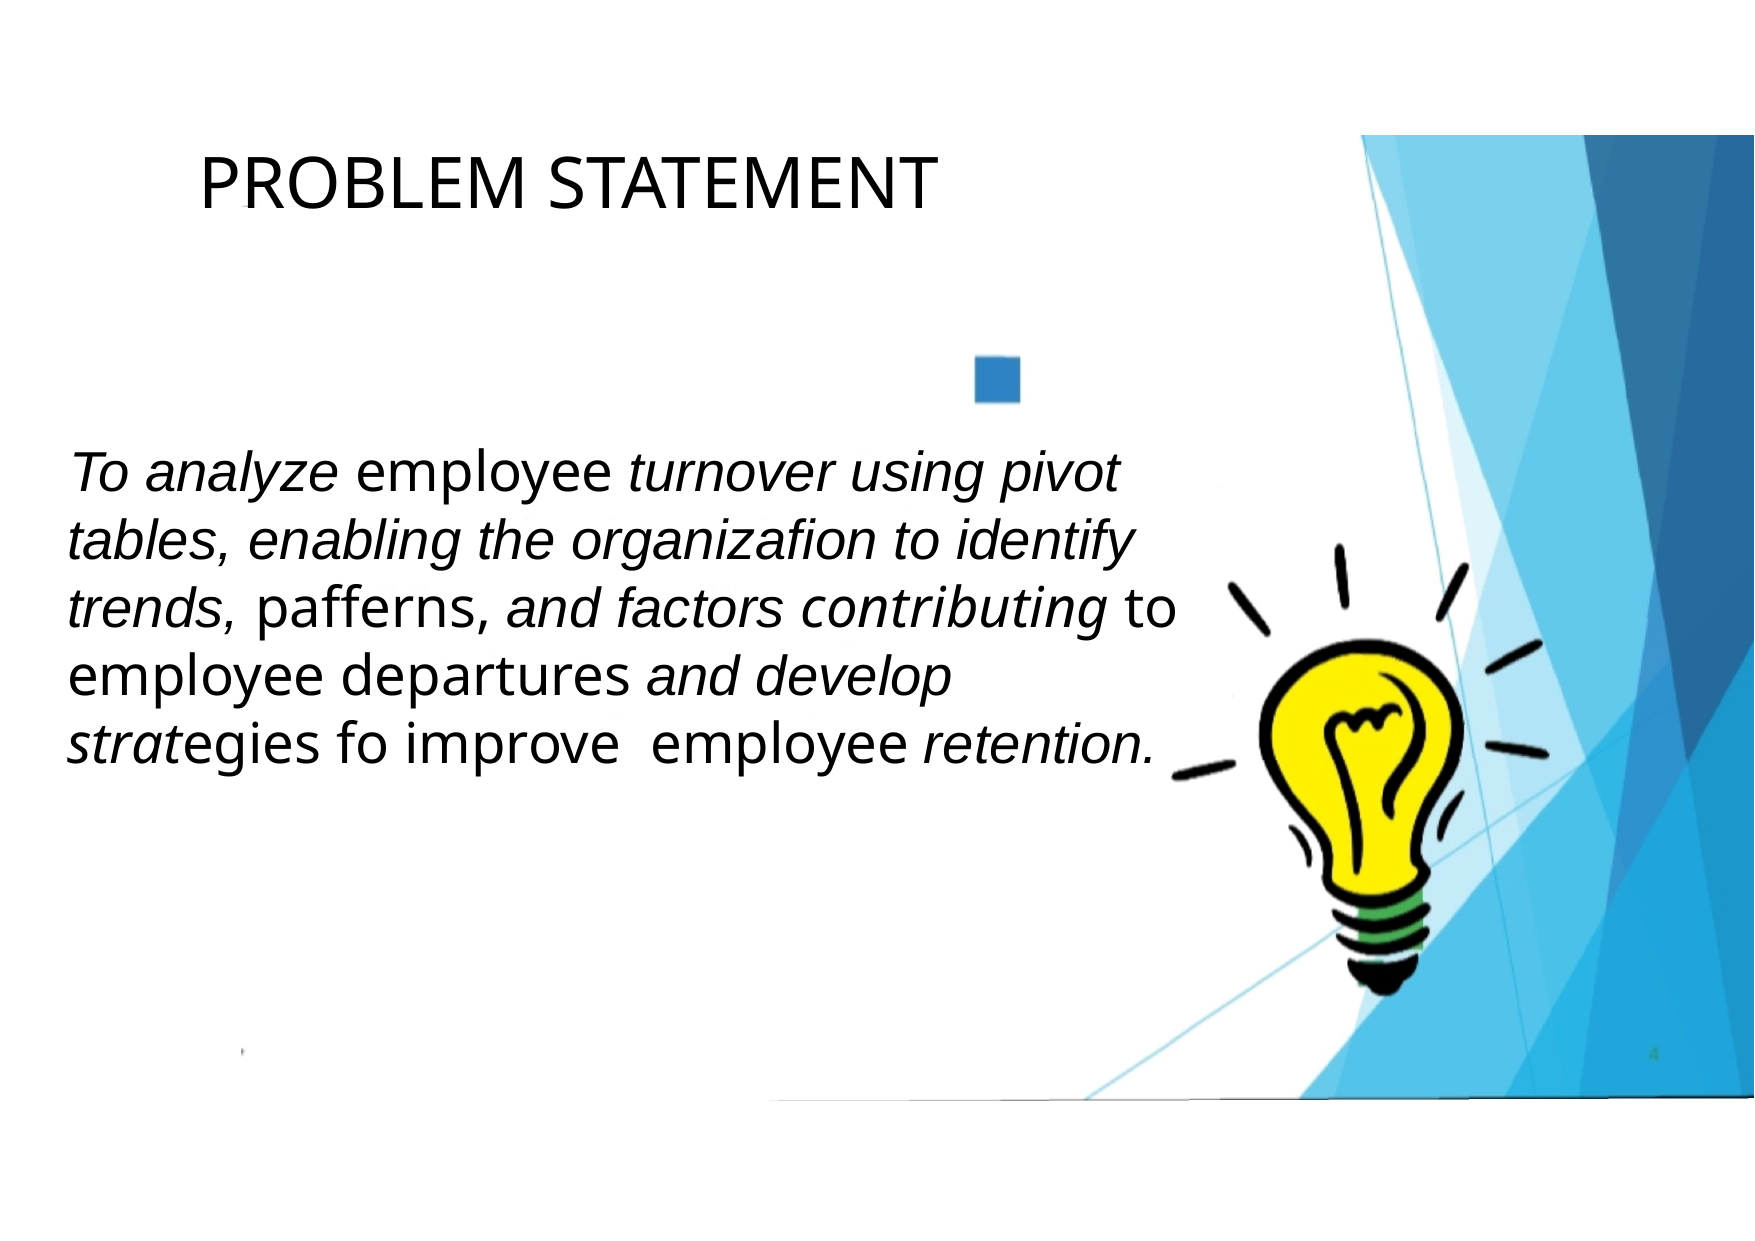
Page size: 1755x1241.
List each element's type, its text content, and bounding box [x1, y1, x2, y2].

title PROBLEM STATEMENT [152, 84, 998, 382]
text_box To analyze employee turnover using pivot tables, enabling the organizafion to identify trends, pafferns, and factors contributing to employee departures and develop strategies fo improve employee retention. [65, 432, 241, 776]
picture [241, 135, 1754, 1101]
